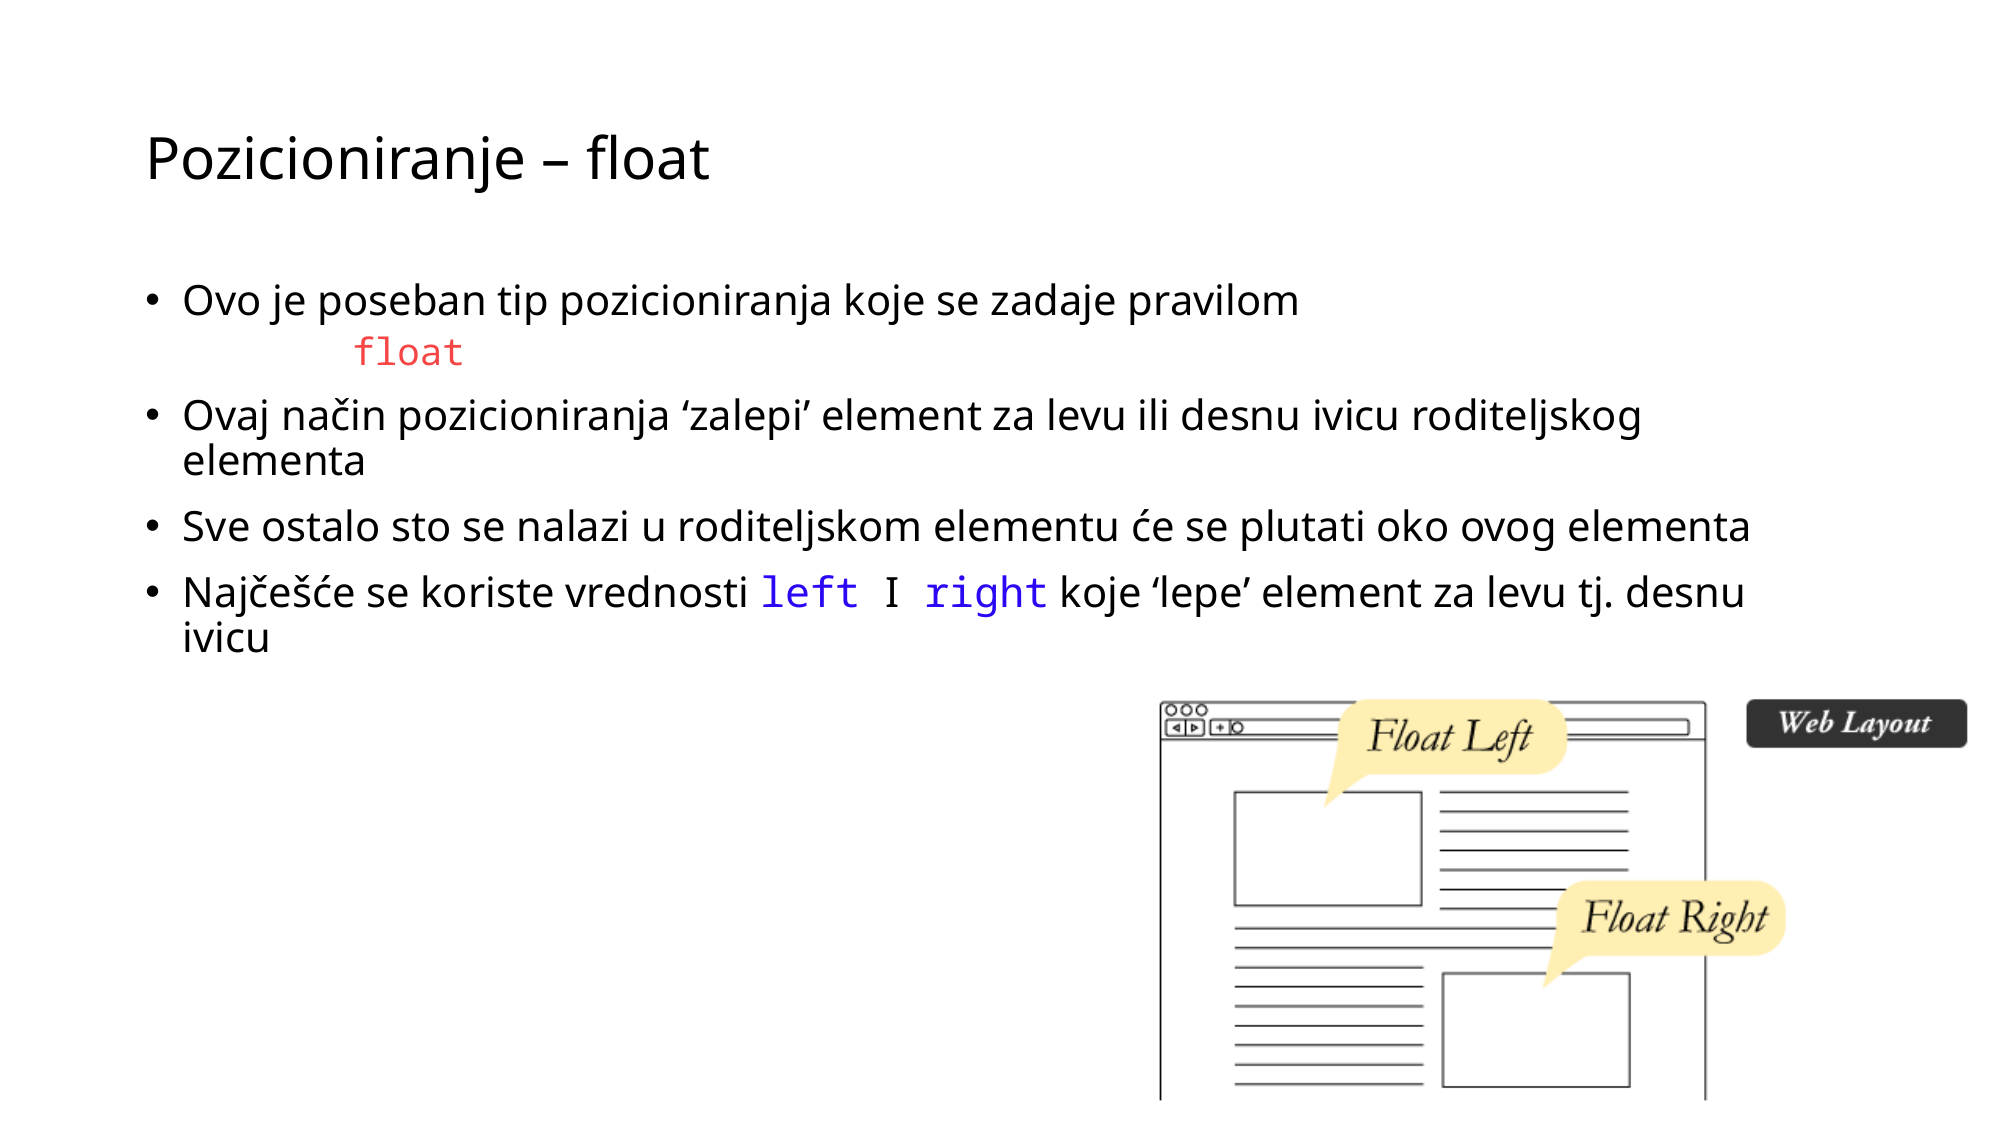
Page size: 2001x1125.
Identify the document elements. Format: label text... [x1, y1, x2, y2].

title Pozicioniranje – float [130, 52, 1842, 270]
list Ovo je poseban tip pozicioniranja koje se zadaje pravilom float Ovaj način pozicioniranja ‘zalepi’ element za levu ili desnu ivicu roditeljskog elementa Sve ostalo sto se nalazi u roditeljskom elementu će se plutati oko ovog elementa Najčešće se koriste vrednosti left I right koje ‘lepe’ element za levu tj. desnu ivicu [130, 271, 1785, 976]
picture [1135, 687, 1980, 1110]
